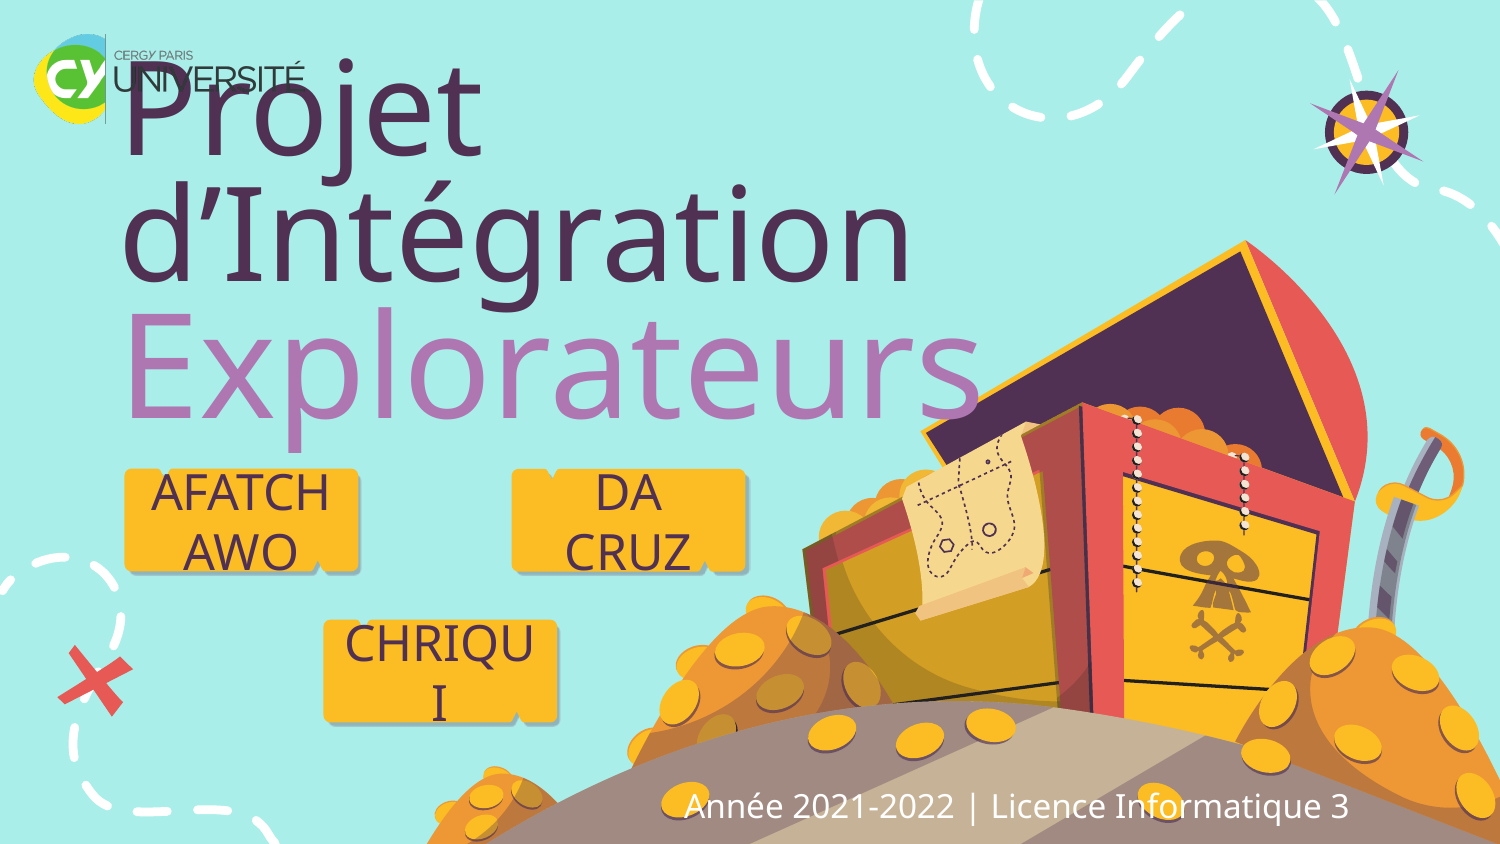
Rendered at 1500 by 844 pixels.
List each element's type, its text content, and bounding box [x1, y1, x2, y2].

title Projet d’Intégration Explorateurs [118, 109, 1073, 447]
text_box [57, 644, 134, 717]
text_box AFATCHAWO [124, 468, 359, 572]
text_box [1309, 69, 1424, 195]
picture [33, 34, 306, 125]
text_box CHRIQUI [323, 619, 421, 723]
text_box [426, 239, 1500, 844]
